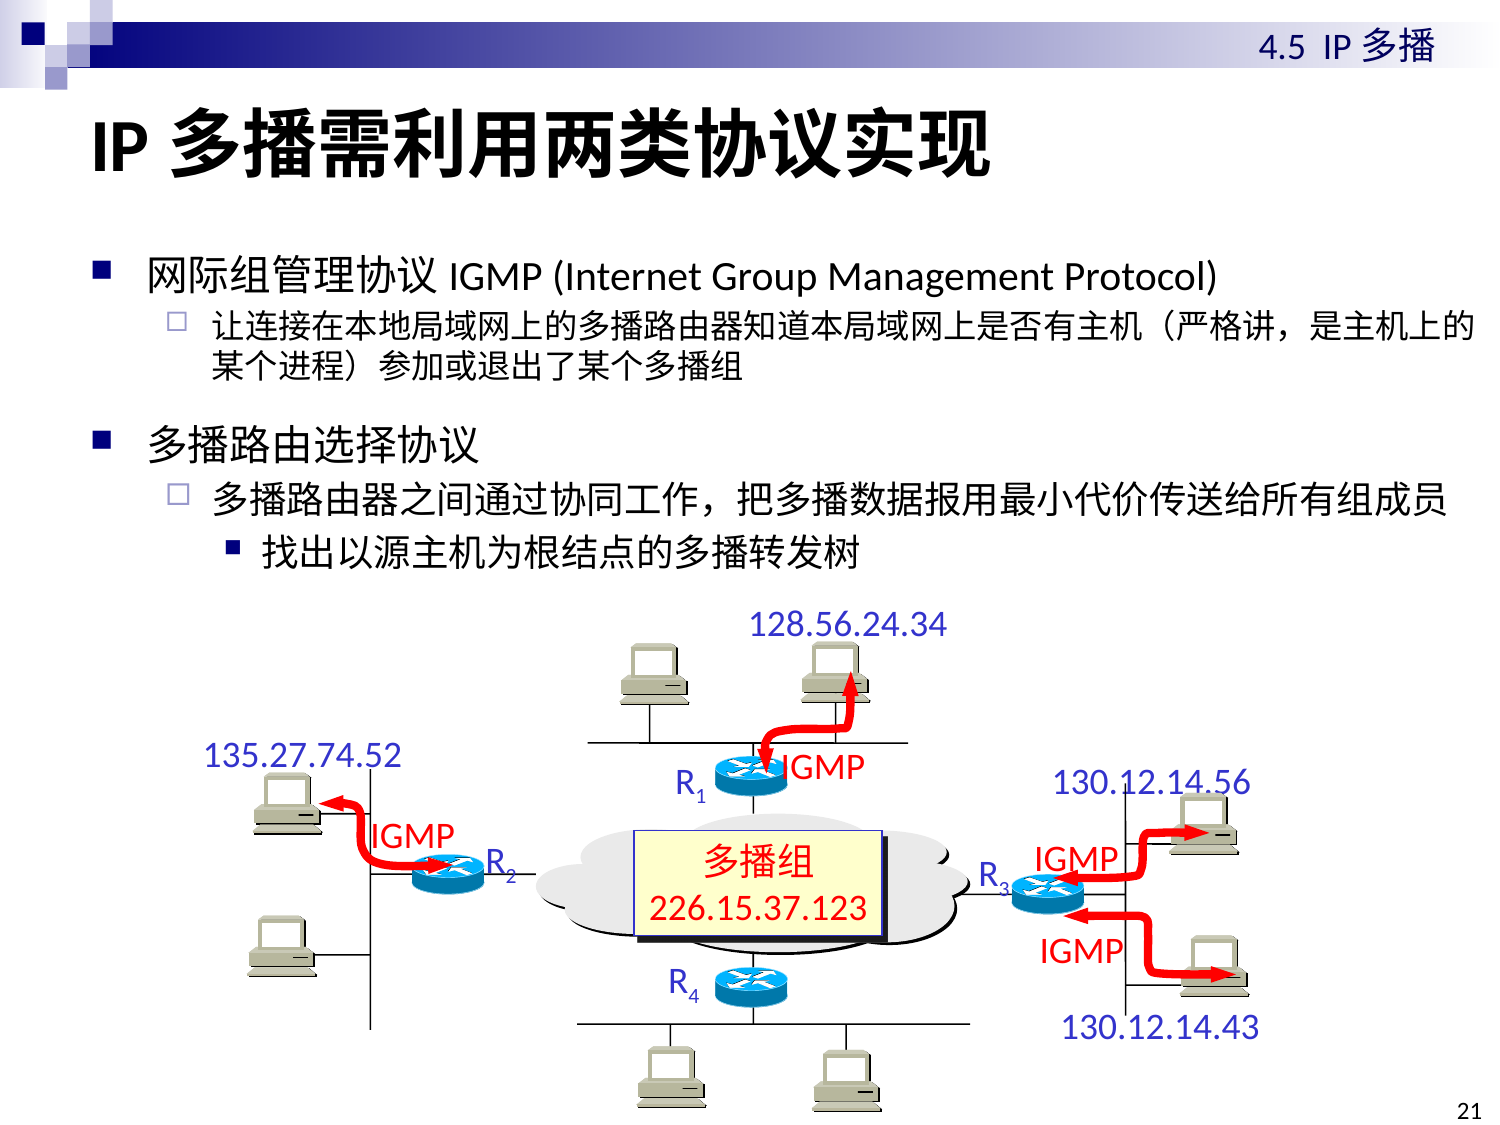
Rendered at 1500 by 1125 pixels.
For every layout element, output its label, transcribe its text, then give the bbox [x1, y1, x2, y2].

text_box 4.5 IP多播 [1243, 14, 1465, 75]
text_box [203, 591, 1259, 1113]
list 网际组管理协议IGMP (Internet Group Management Protocol) 让连接在本地局域网上的多播路由器知道本局域网上是否有主机（严格讲，是主机上的某个进程）参加或退出了某个多播组 多播路由选择协议 多播路由器之间通过协同工作，把多播数据报用最小代价传送给所有组成员 找出以源主机为根结点的多播转发树 [75, 216, 1500, 642]
slide_number 21 [1448, 1100, 1483, 1125]
title IP多播需利用两类协议实现 [75, 75, 1425, 209]
